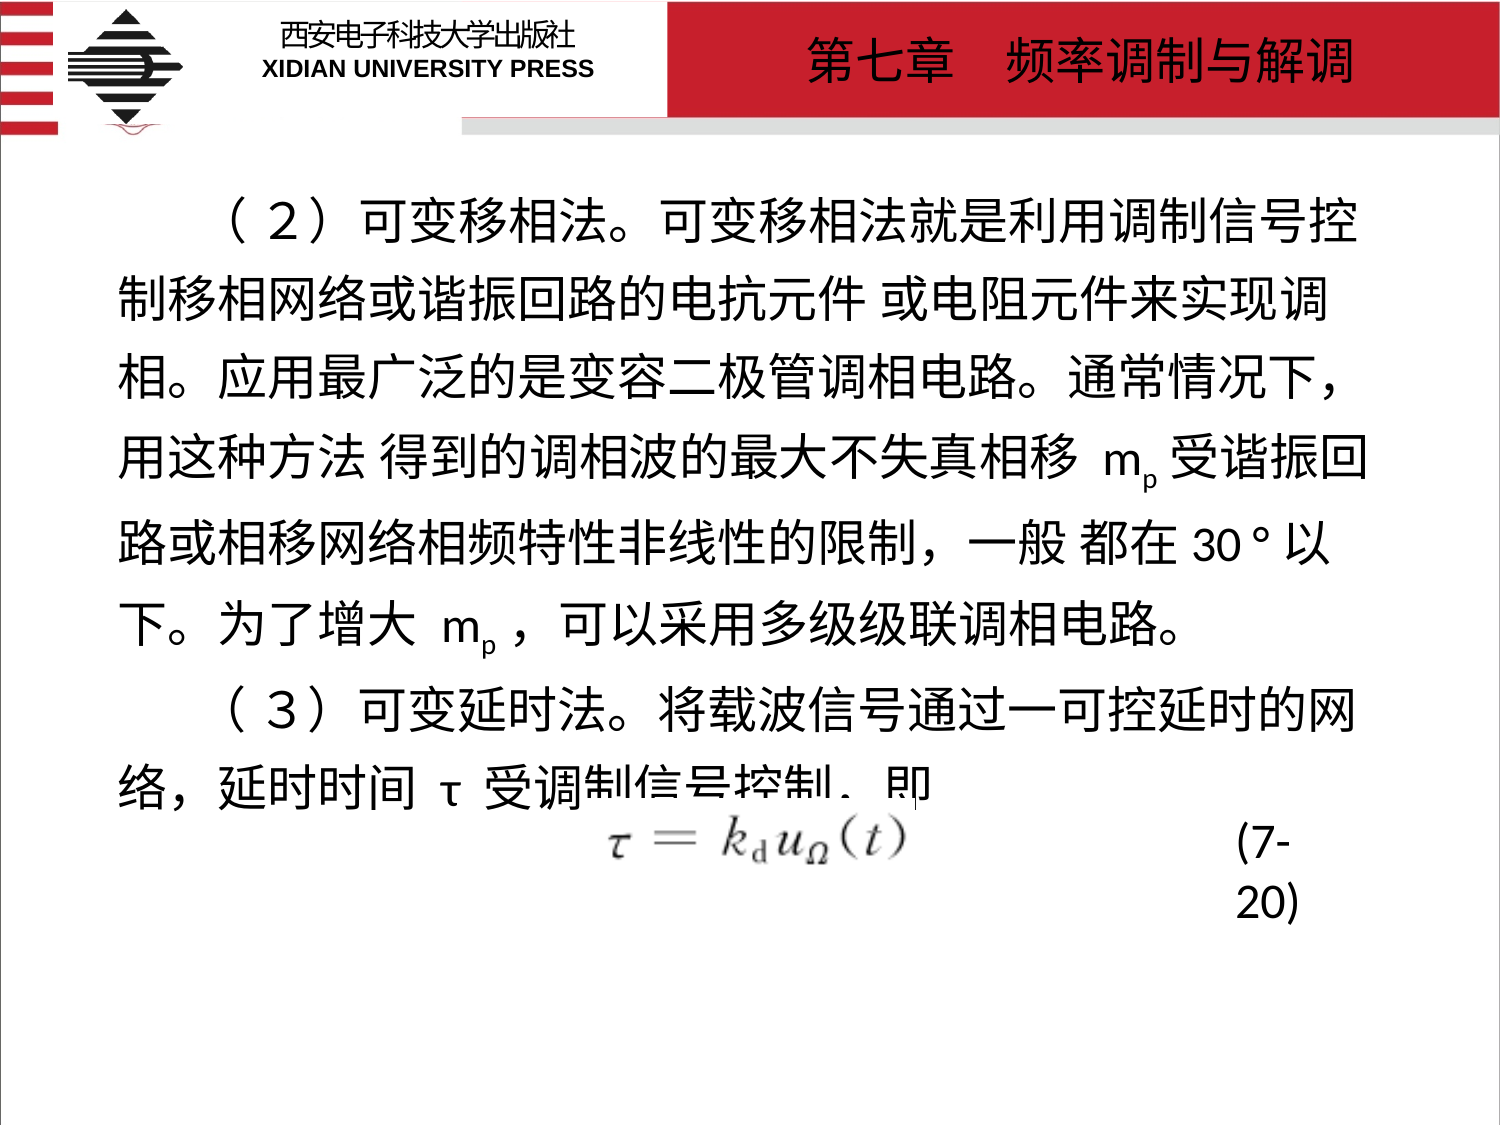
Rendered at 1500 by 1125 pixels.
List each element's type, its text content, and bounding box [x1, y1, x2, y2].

picture [0, 1, 1500, 1125]
title （ ２）可变移相法。可变移相法就是利用调制信号控制移相网络或谐振回路的电抗元件 或电阻元件来实现调相。应用最广泛的是变容二极管调相电路。通常情况下，用这种方法 得到的调相波的最大不失真相移 mp受谐振回路或相移网络相频特性非线性的限制，一般 都在30 °以下。为了增大 mp，可以采用多级级联调相电路。 （ ３）可变延时法。将载波信号通过一可控延时的网络，延时时间 τ 受调制信号控制，即 [103, 163, 1397, 1019]
text_box (7-20) [1220, 801, 1361, 937]
